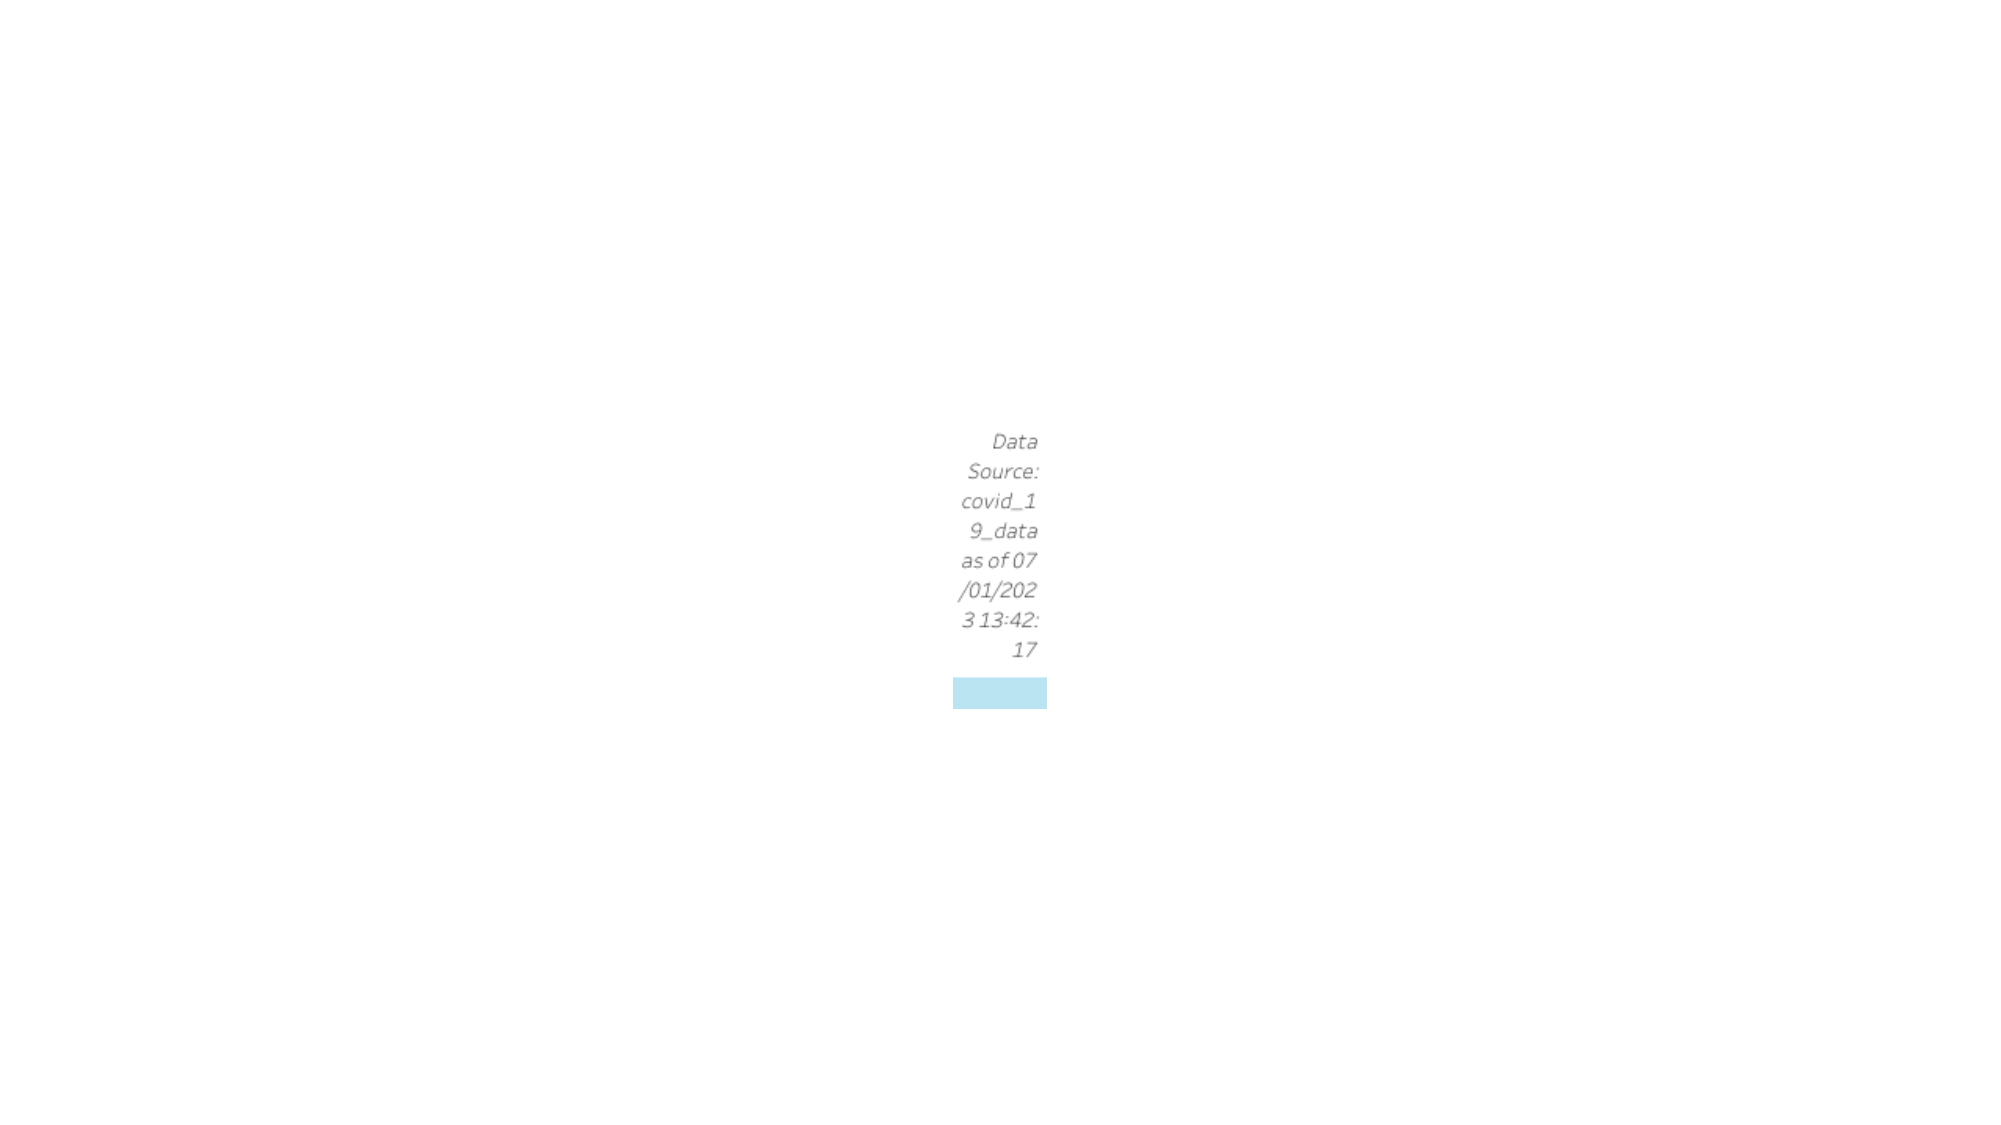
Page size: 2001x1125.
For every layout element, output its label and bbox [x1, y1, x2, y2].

picture [953, 416, 1047, 709]
